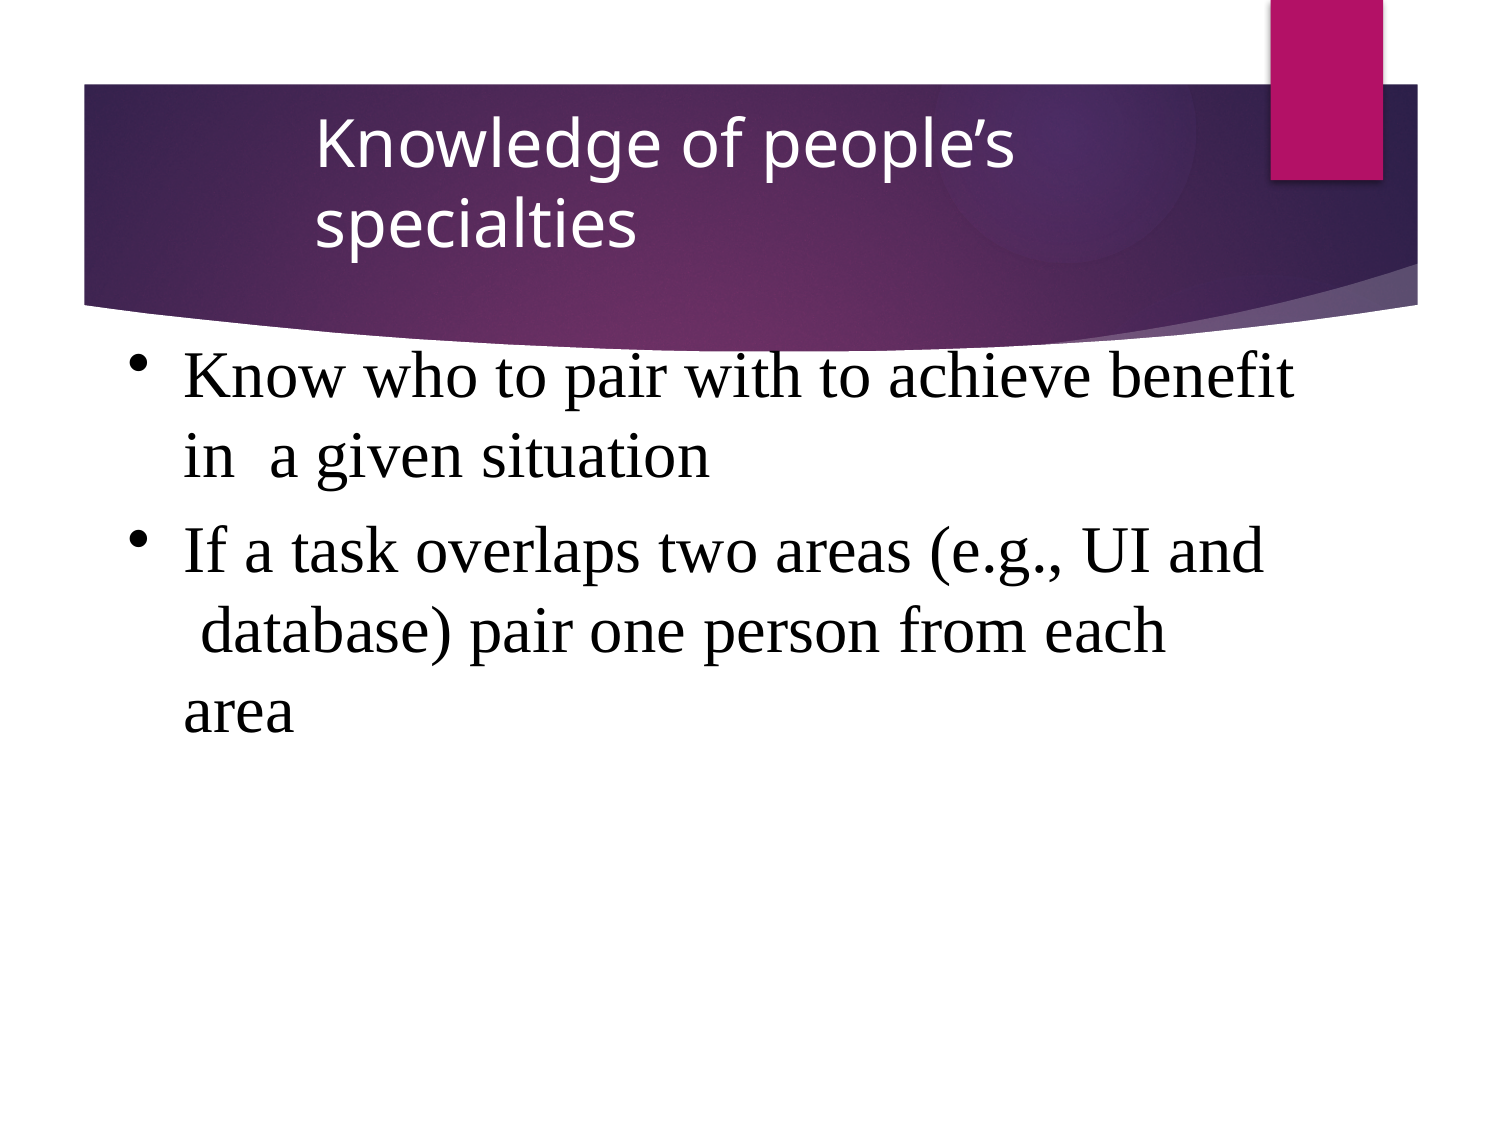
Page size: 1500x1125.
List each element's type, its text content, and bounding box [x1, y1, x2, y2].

title Knowledge of people’s specialties [312, 84, 1264, 275]
text_box Know who to pair with to achieve benefit in a given situation If a task overlaps two areas (e.g., UI and database) pair one person from each area [125, 328, 1364, 747]
